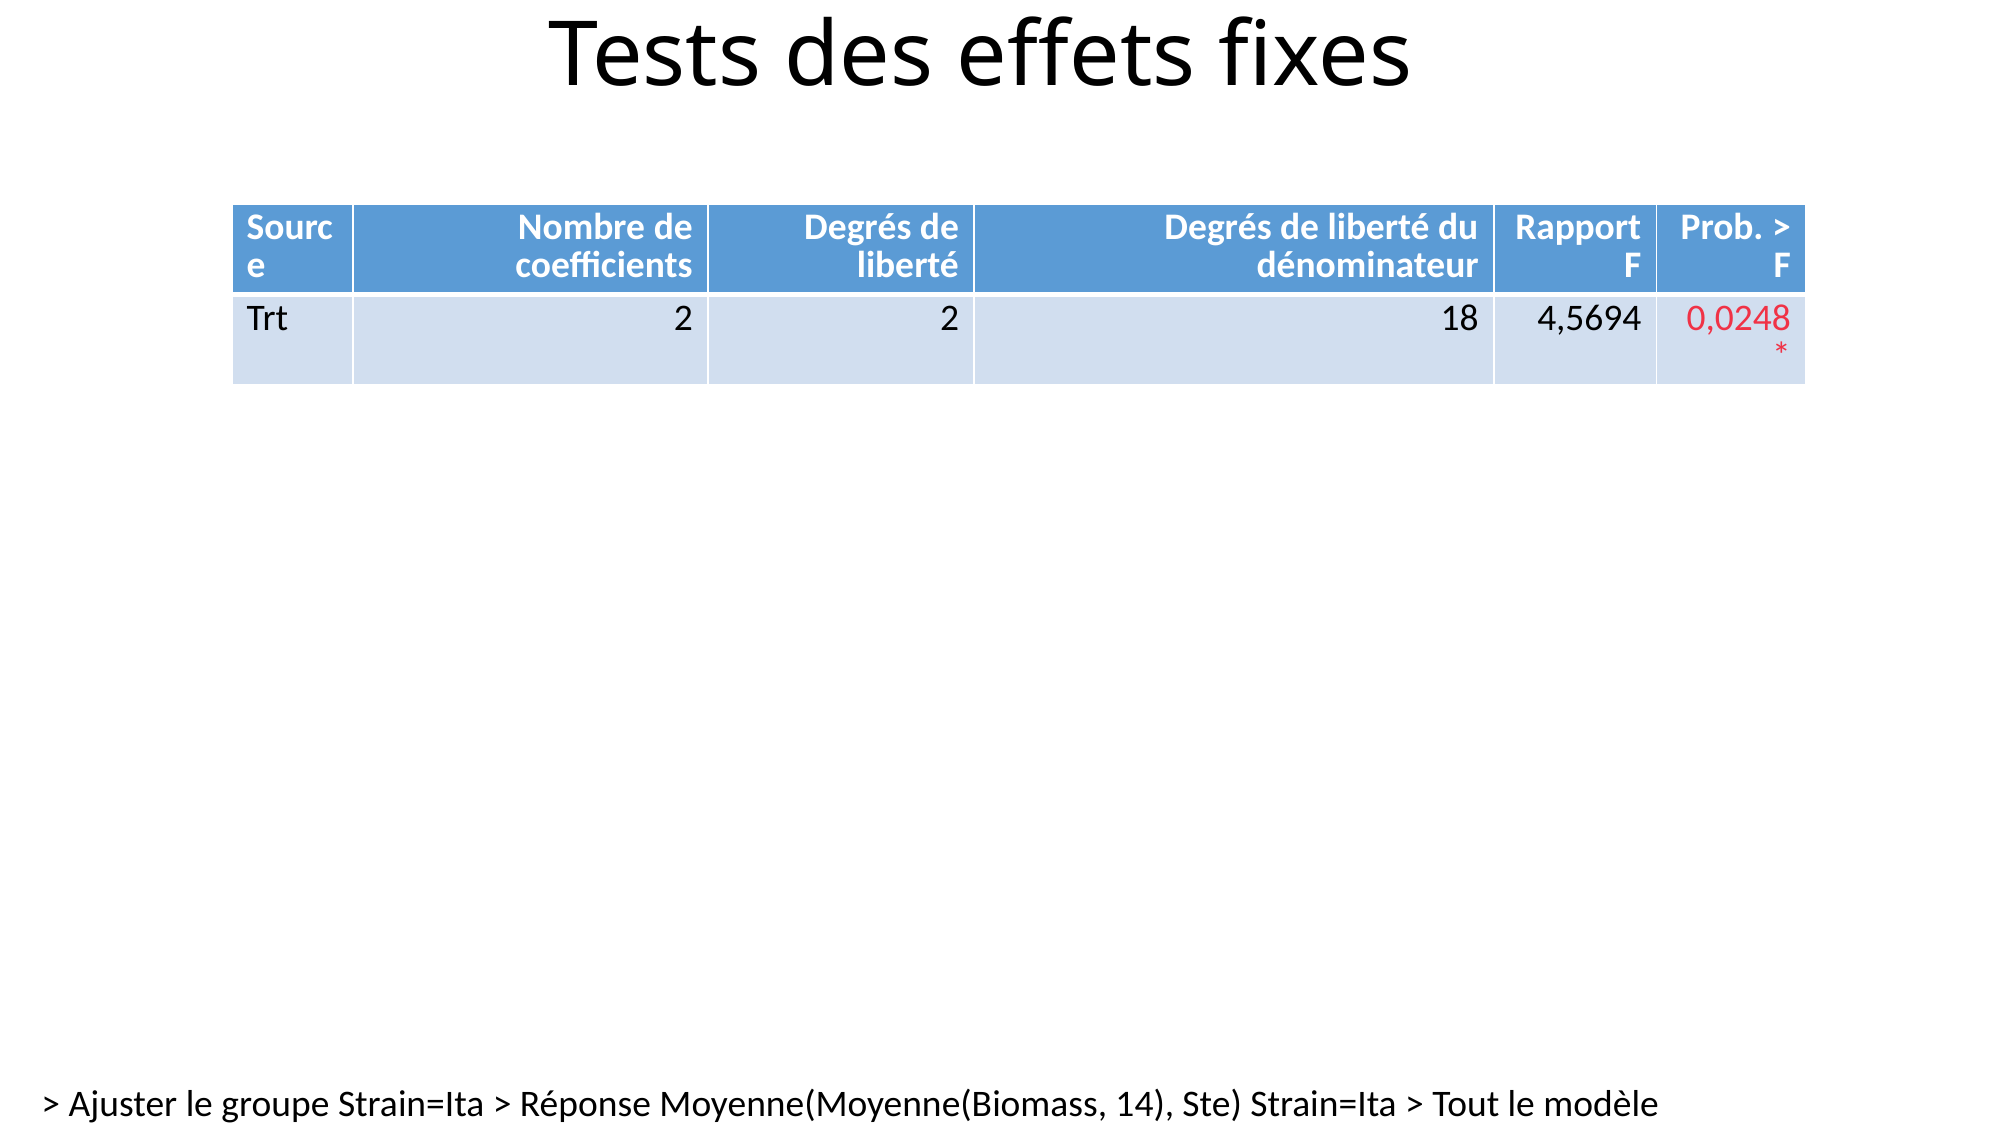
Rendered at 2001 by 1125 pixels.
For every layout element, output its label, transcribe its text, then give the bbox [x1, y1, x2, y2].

table_cell 2 [354, 297, 707, 384]
table_header Source [233, 205, 352, 292]
table_cell 0,0248* [1657, 297, 1805, 384]
text_box > Ajuster le groupe Strain=Ita > Réponse Moyenne(Moyenne(Biomass, 14), Ste) Strain=Ita > Tout le modèle [41, 1079, 1662, 1125]
table_cell 2 [709, 297, 973, 384]
table_header Degrés de liberté du dénominateur [975, 205, 1493, 292]
table_header Prob. > F [1657, 205, 1805, 292]
table_header Nombre de coefficients [354, 205, 707, 292]
table_cell 18 [975, 297, 1493, 384]
title Tests des effets fixes [0, 0, 1963, 113]
table_header Rapport F [1495, 205, 1656, 292]
table_header Degrés de liberté [709, 205, 973, 292]
table_cell 4,5694 [1495, 297, 1656, 384]
table_cell Trt [233, 297, 352, 384]
